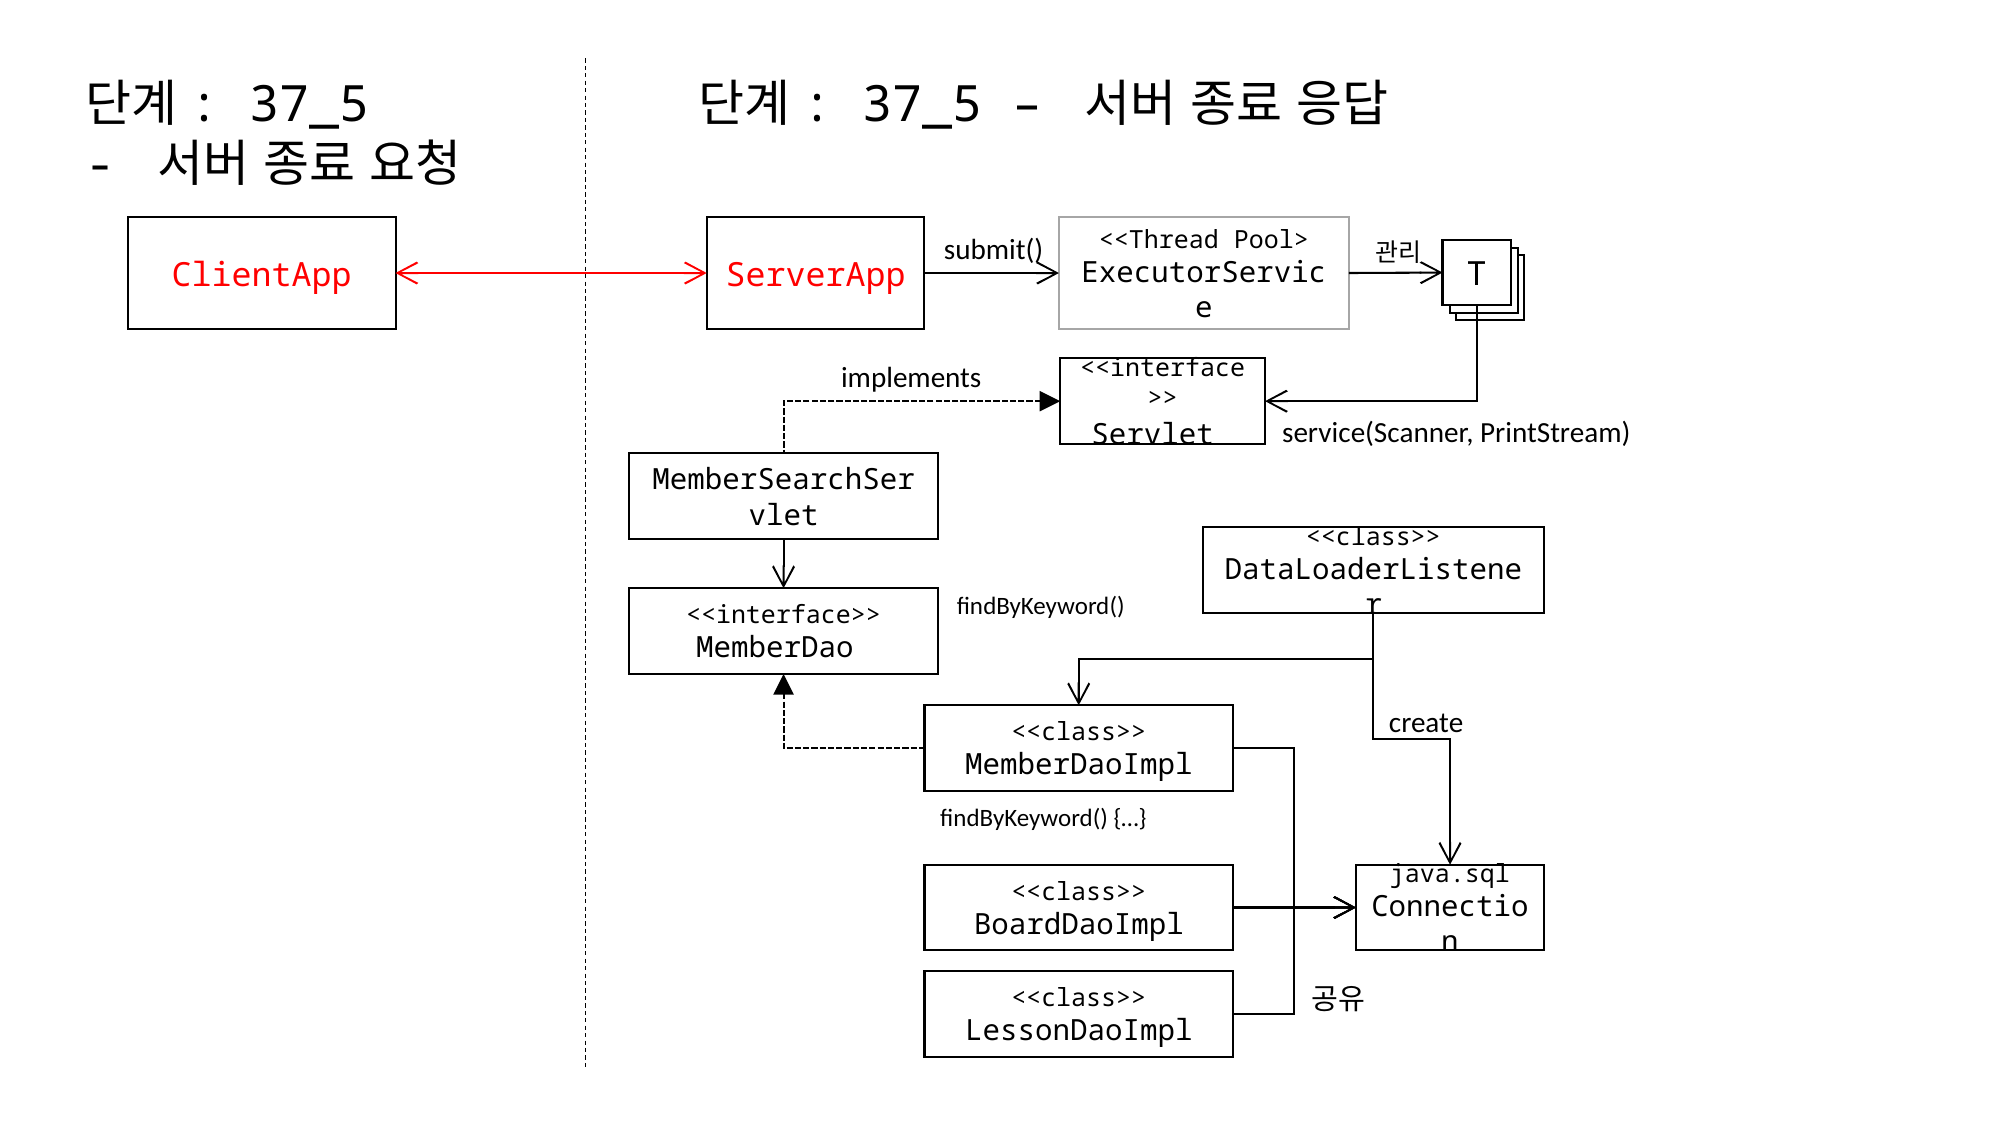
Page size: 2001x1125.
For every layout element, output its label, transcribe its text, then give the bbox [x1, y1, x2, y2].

text_box 공유 [1297, 972, 1381, 1023]
text_box ServerApp [706, 216, 925, 330]
text_box 관리 [1360, 228, 1437, 269]
text_box 관리 [1420, 264, 1433, 271]
text_box findByKeyword() [942, 581, 1140, 627]
text_box submit() [929, 223, 1059, 272]
text_box MemberSearchServlet [628, 452, 939, 540]
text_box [1442, 240, 1525, 320]
text_box <<interface>> Servlet [1059, 357, 1266, 445]
text_box 단계: 37_5 - 서버 종료 요청 [70, 63, 477, 199]
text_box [1180, 511, 1273, 807]
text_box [1232, 907, 1356, 1014]
text_box create [1374, 695, 1479, 700]
text_box service(Scanner, PrintStream) [1267, 406, 1322, 457]
text_box <<class>> BoardDaoImpl [923, 864, 1232, 951]
text_box <<interface>> MemberDao [628, 587, 939, 675]
text_box findByKeyword() {…} [925, 794, 1162, 839]
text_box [816, 640, 892, 782]
text_box <<Thread Pool> ExecutorService [1058, 216, 1350, 330]
text_box 단계: 37_5 – 서버 종료 응답 [683, 63, 1403, 139]
text_box java.sql Connection [1356, 864, 1545, 951]
text_box <<class>> MemberDaoImpl [923, 704, 1180, 792]
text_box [783, 401, 1061, 453]
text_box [1322, 247, 1420, 459]
text_box service(Scanner, PrintStream) [1420, 406, 1646, 457]
text_box implements [826, 351, 997, 401]
text_box <<class>> DataLoaderListener [1273, 526, 1545, 614]
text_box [1232, 748, 1356, 907]
text_box ClientApp [127, 216, 397, 330]
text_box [1286, 700, 1538, 778]
text_box <<class>> LessonDaoImpl [923, 970, 1234, 1058]
